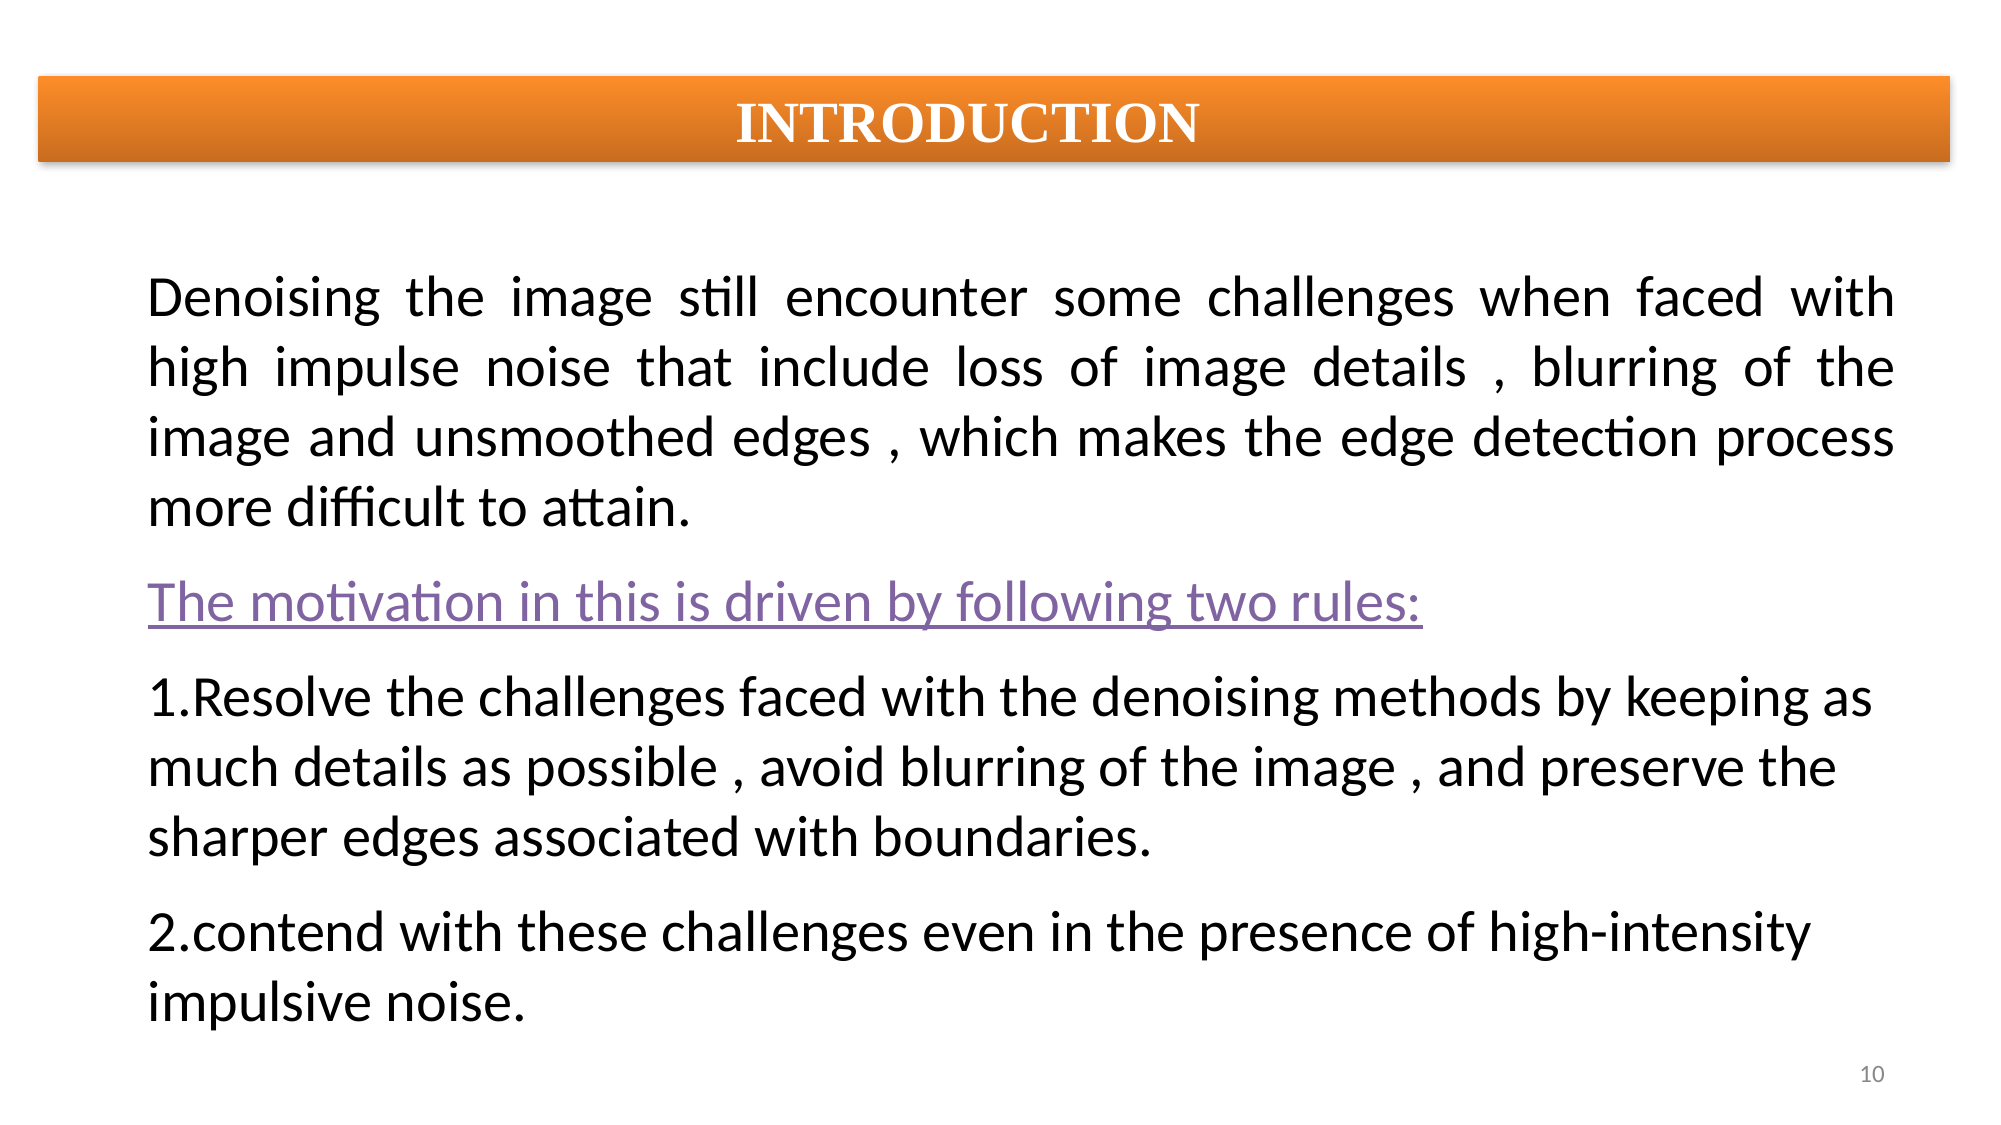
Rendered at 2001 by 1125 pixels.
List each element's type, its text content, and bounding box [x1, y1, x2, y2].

text_box Denoising the image still encounter some challenges when faced with high impulse noise that include loss of image details , blurring of the image and unsmoothed edges , which makes the edge detection process more difficult to attain. The motivation in this is driven by following two rules: 1.Resolve the challenges faced with the denoising methods by keeping as much details as possible , avoid blurring of the image , and preserve the sharper edges associated with boundaries. 2.contend with these challenges even in the presence of high-intensity impulsive noise. [132, 250, 1912, 1041]
slide_number ‹#› [1433, 1042, 1900, 1103]
text_box INTRODUCTION [38, 76, 1950, 162]
